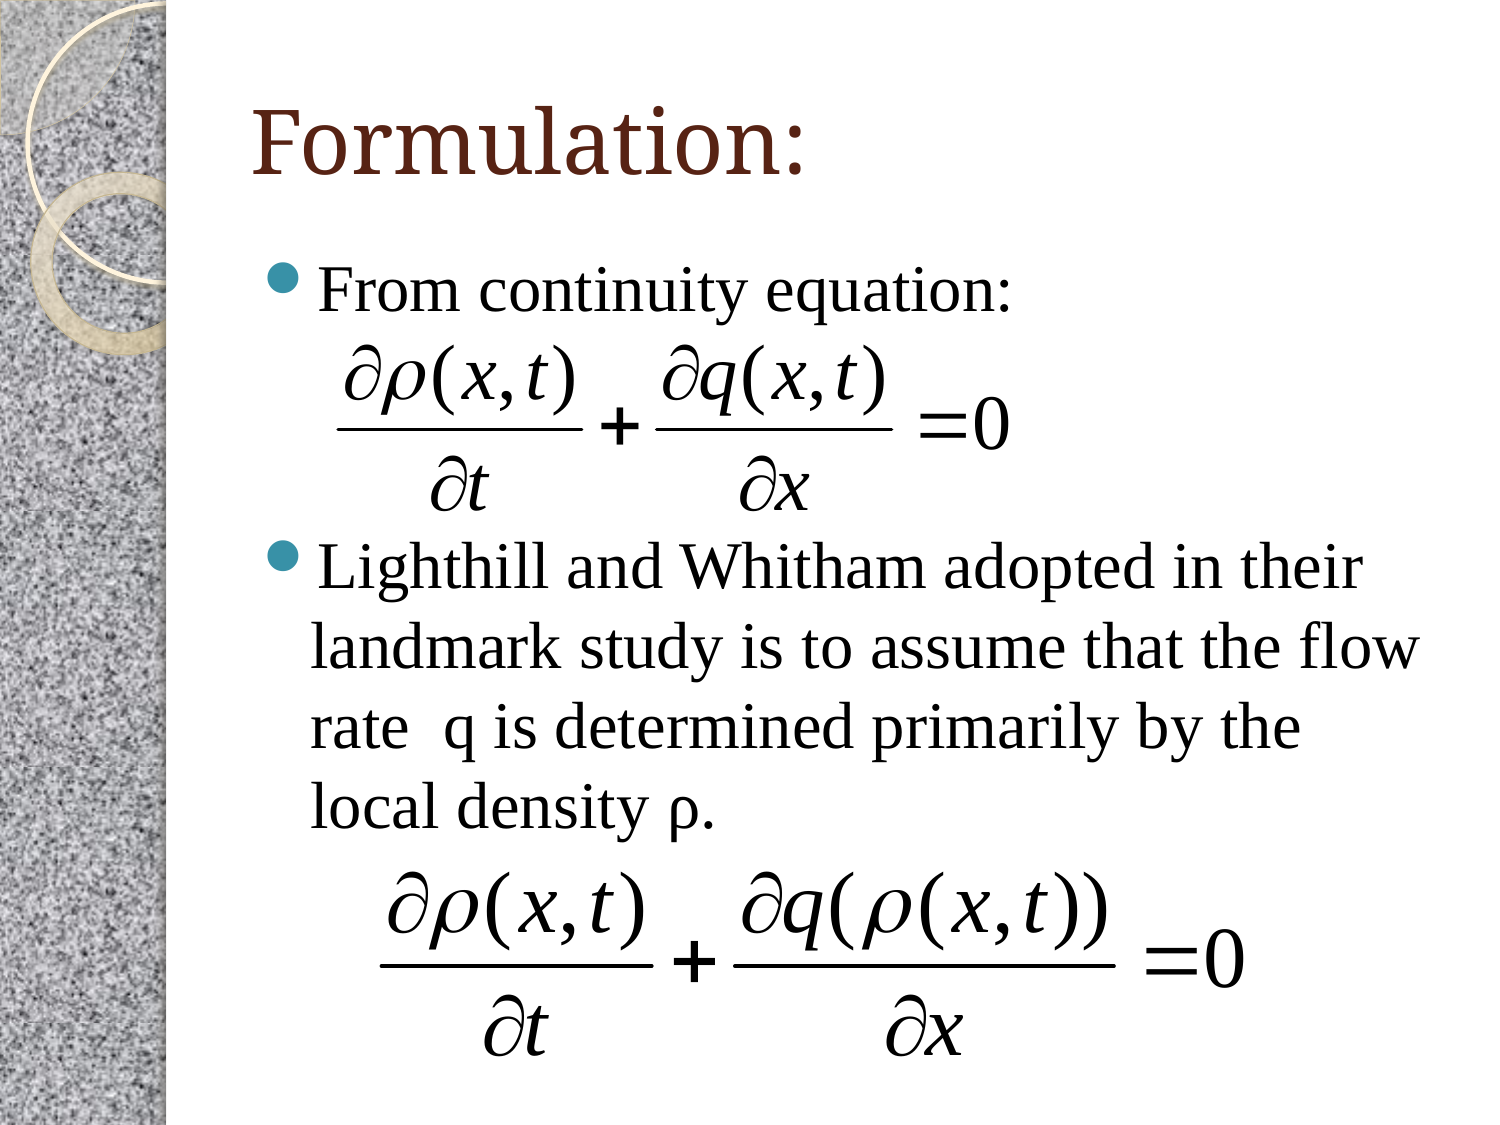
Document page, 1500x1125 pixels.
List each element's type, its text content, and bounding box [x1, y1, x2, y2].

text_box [324, 324, 1026, 528]
title Formulation: [235, 45, 1466, 233]
picture [0, 134, 166, 1125]
picture [32, 13, 160, 207]
picture [136, 0, 164, 4]
list From continuity equation: Lighthill and Whitham adopted in their landmark study is to assume that the flow rate q is determined primarily by the local density ρ. [235, 237, 1466, 1025]
picture [62, 195, 160, 280]
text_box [366, 849, 1260, 1076]
picture [53, 241, 160, 332]
